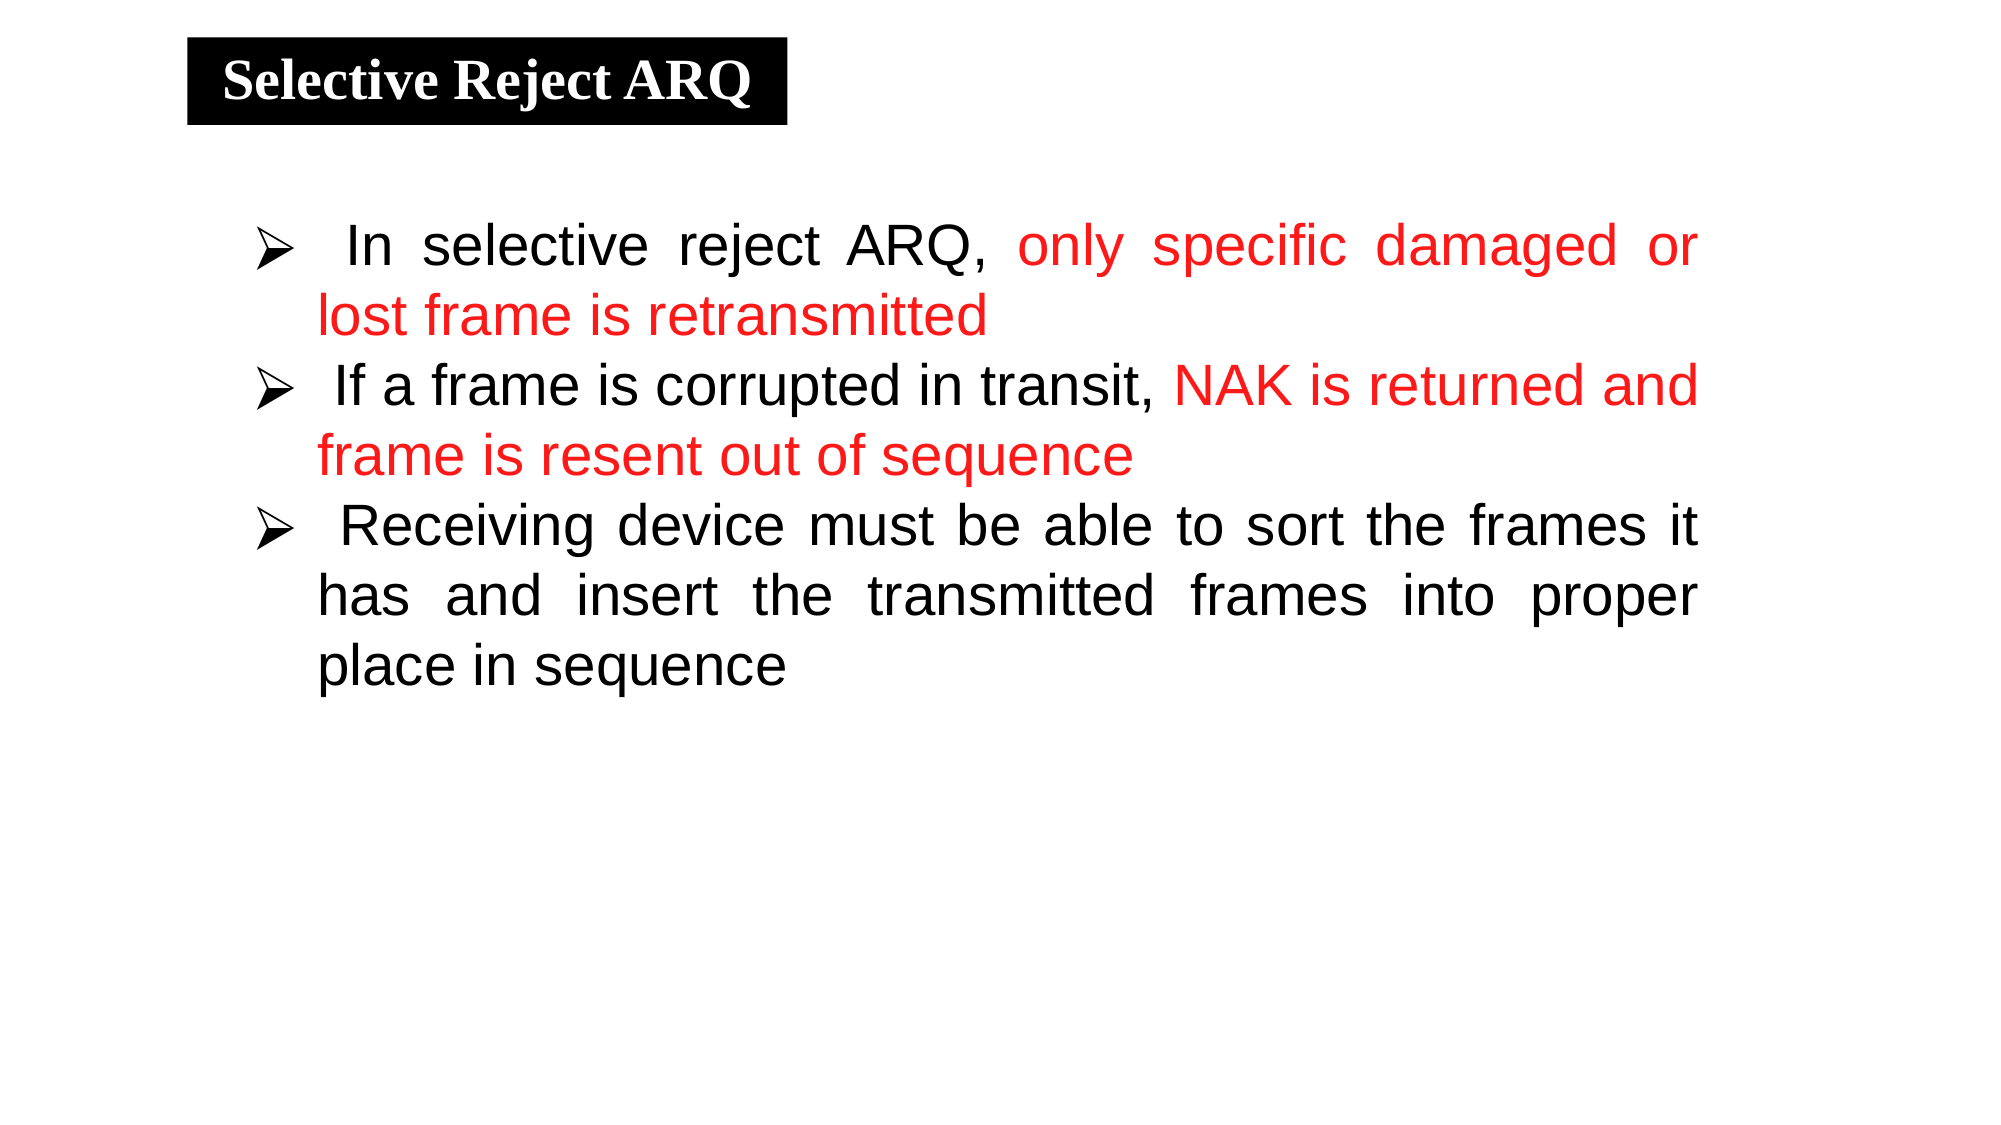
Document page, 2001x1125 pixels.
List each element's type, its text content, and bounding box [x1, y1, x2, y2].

list In selective reject ARQ, only specific damaged or lost frame is retransmitted If a frame is corrupted in transit, NAK is returned and frame is resent out of sequence Receiving device must be able to sort the frames it has and insert the transmitted frames into proper place in sequence [239, 200, 1716, 1058]
text_box Selective Reject ARQ [187, 37, 788, 125]
